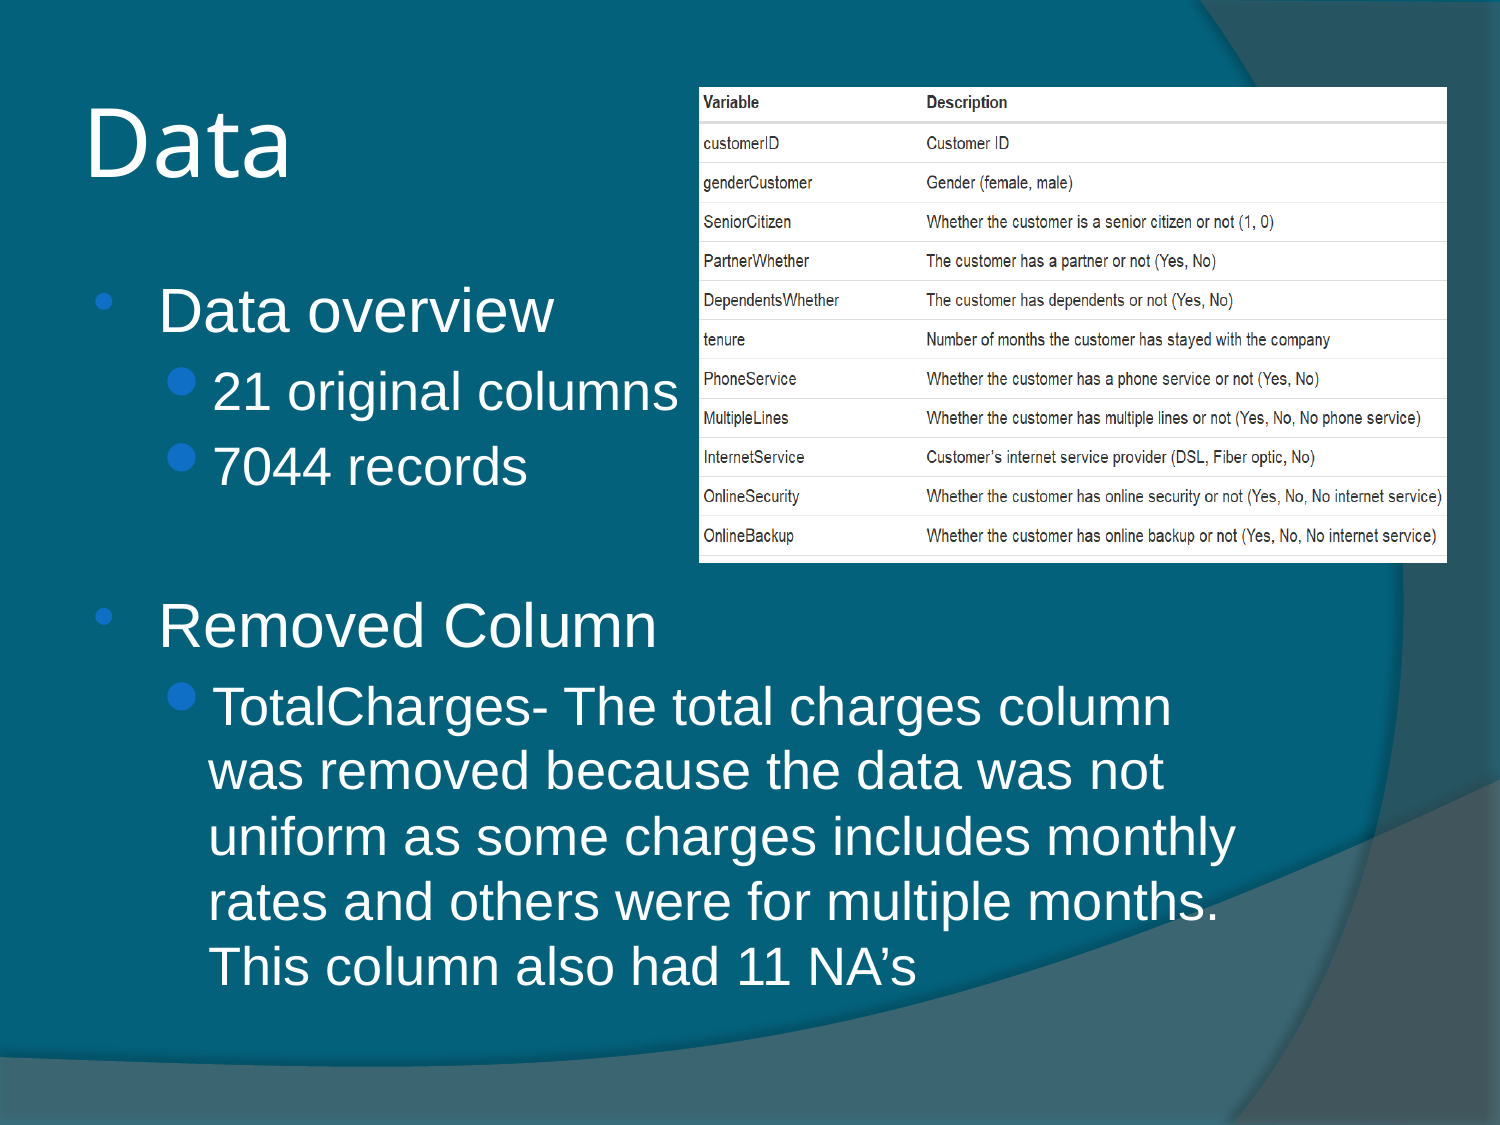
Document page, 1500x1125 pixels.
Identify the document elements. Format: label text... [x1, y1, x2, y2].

title Data [75, 45, 1300, 233]
picture [700, 87, 1447, 563]
list Data overview 21 original columns 7044 records Removed Column TotalCharges- The total charges column was removed because the data was not uniform as some charges includes monthly rates and others were for multiple months. This column also had 11 NA’s [75, 262, 1300, 1005]
